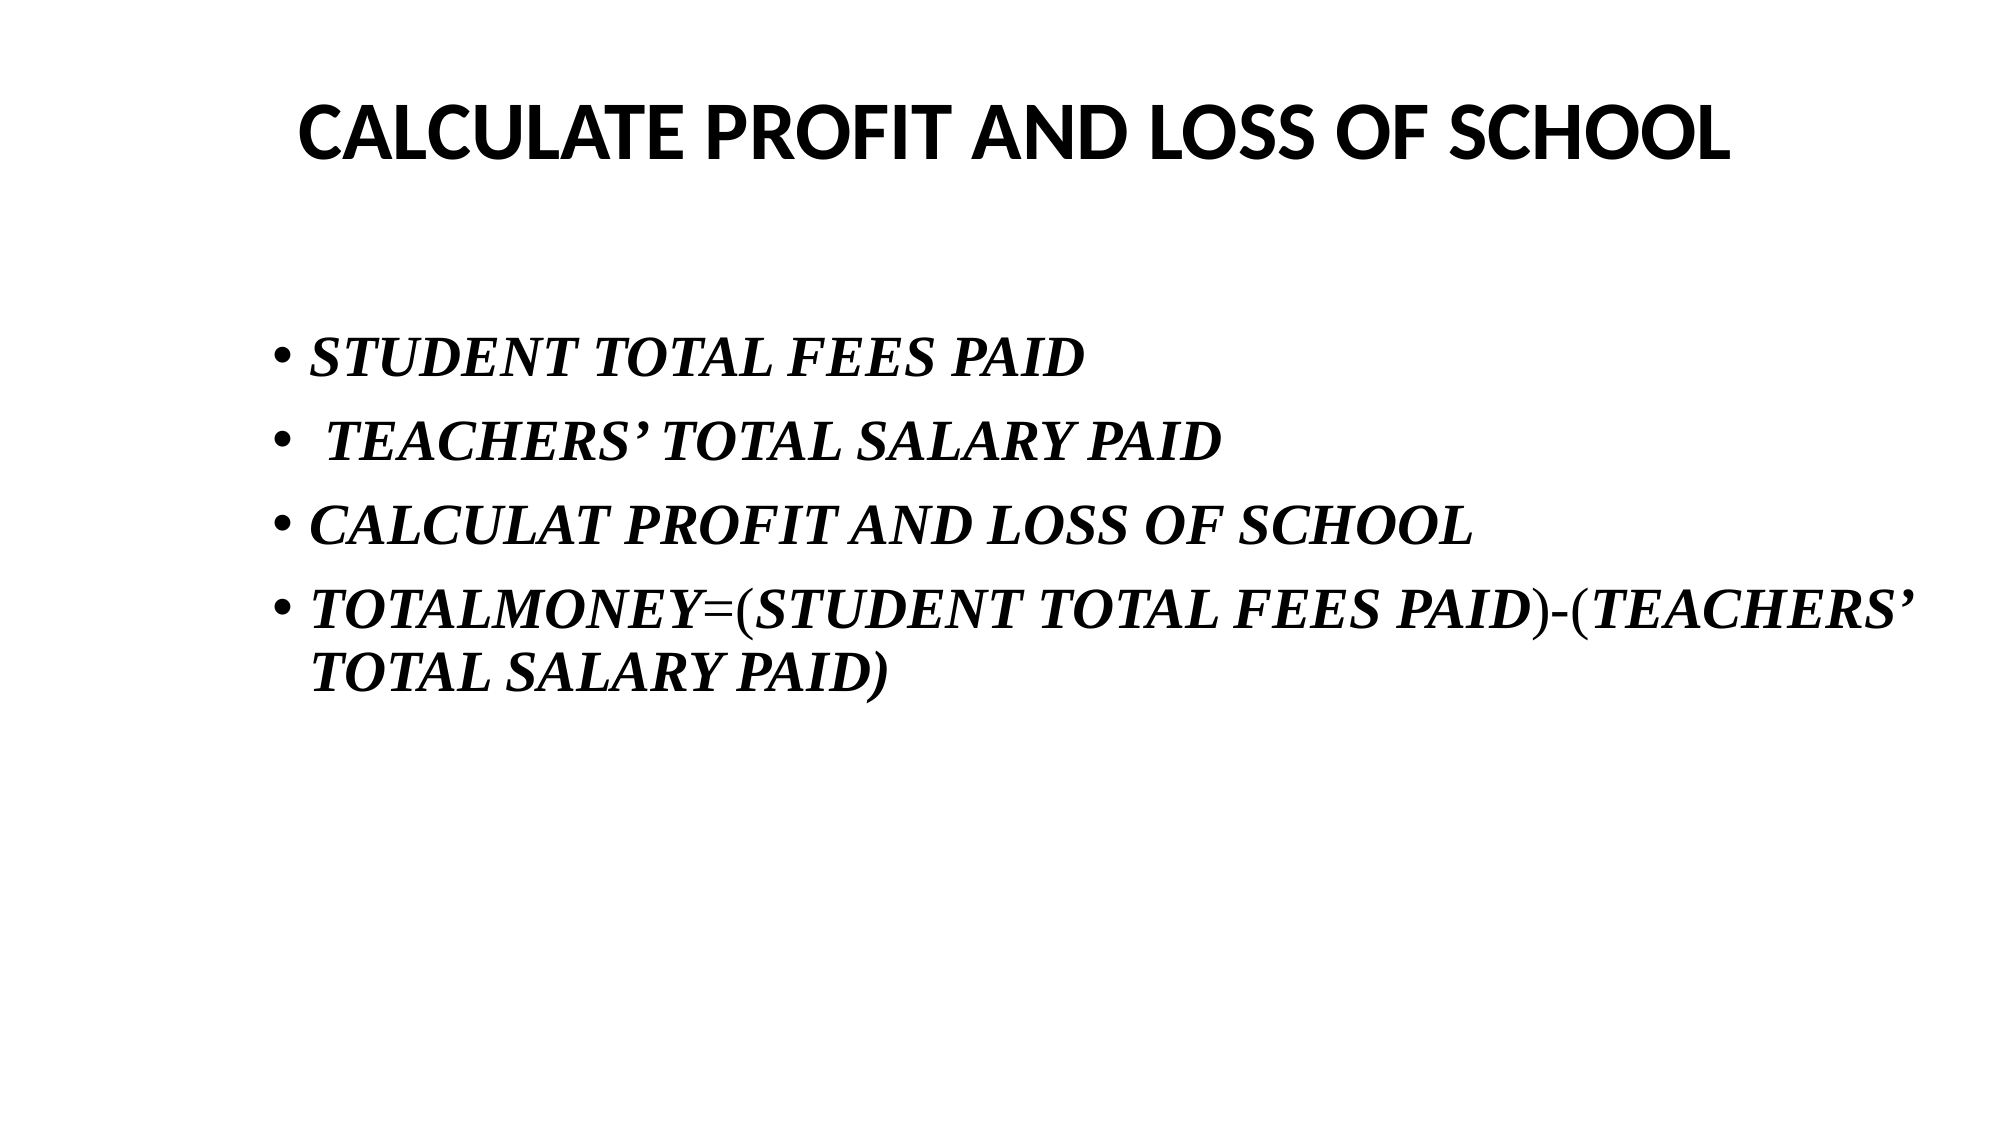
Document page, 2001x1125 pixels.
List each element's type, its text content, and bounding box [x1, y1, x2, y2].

text_box CALCULATE PROFIT AND LOSS OF SCHOOL [283, 68, 1970, 184]
list STUDENT TOTAL FEES PAID TEACHERS’ TOTAL SALARY PAID CALCULAT PROFIT AND LOSS OF SCHOOL TOTALMONEY=(STUDENT TOTAL FEES PAID)-(TEACHERS’ TOTAL SALARY PAID) [257, 319, 2000, 845]
